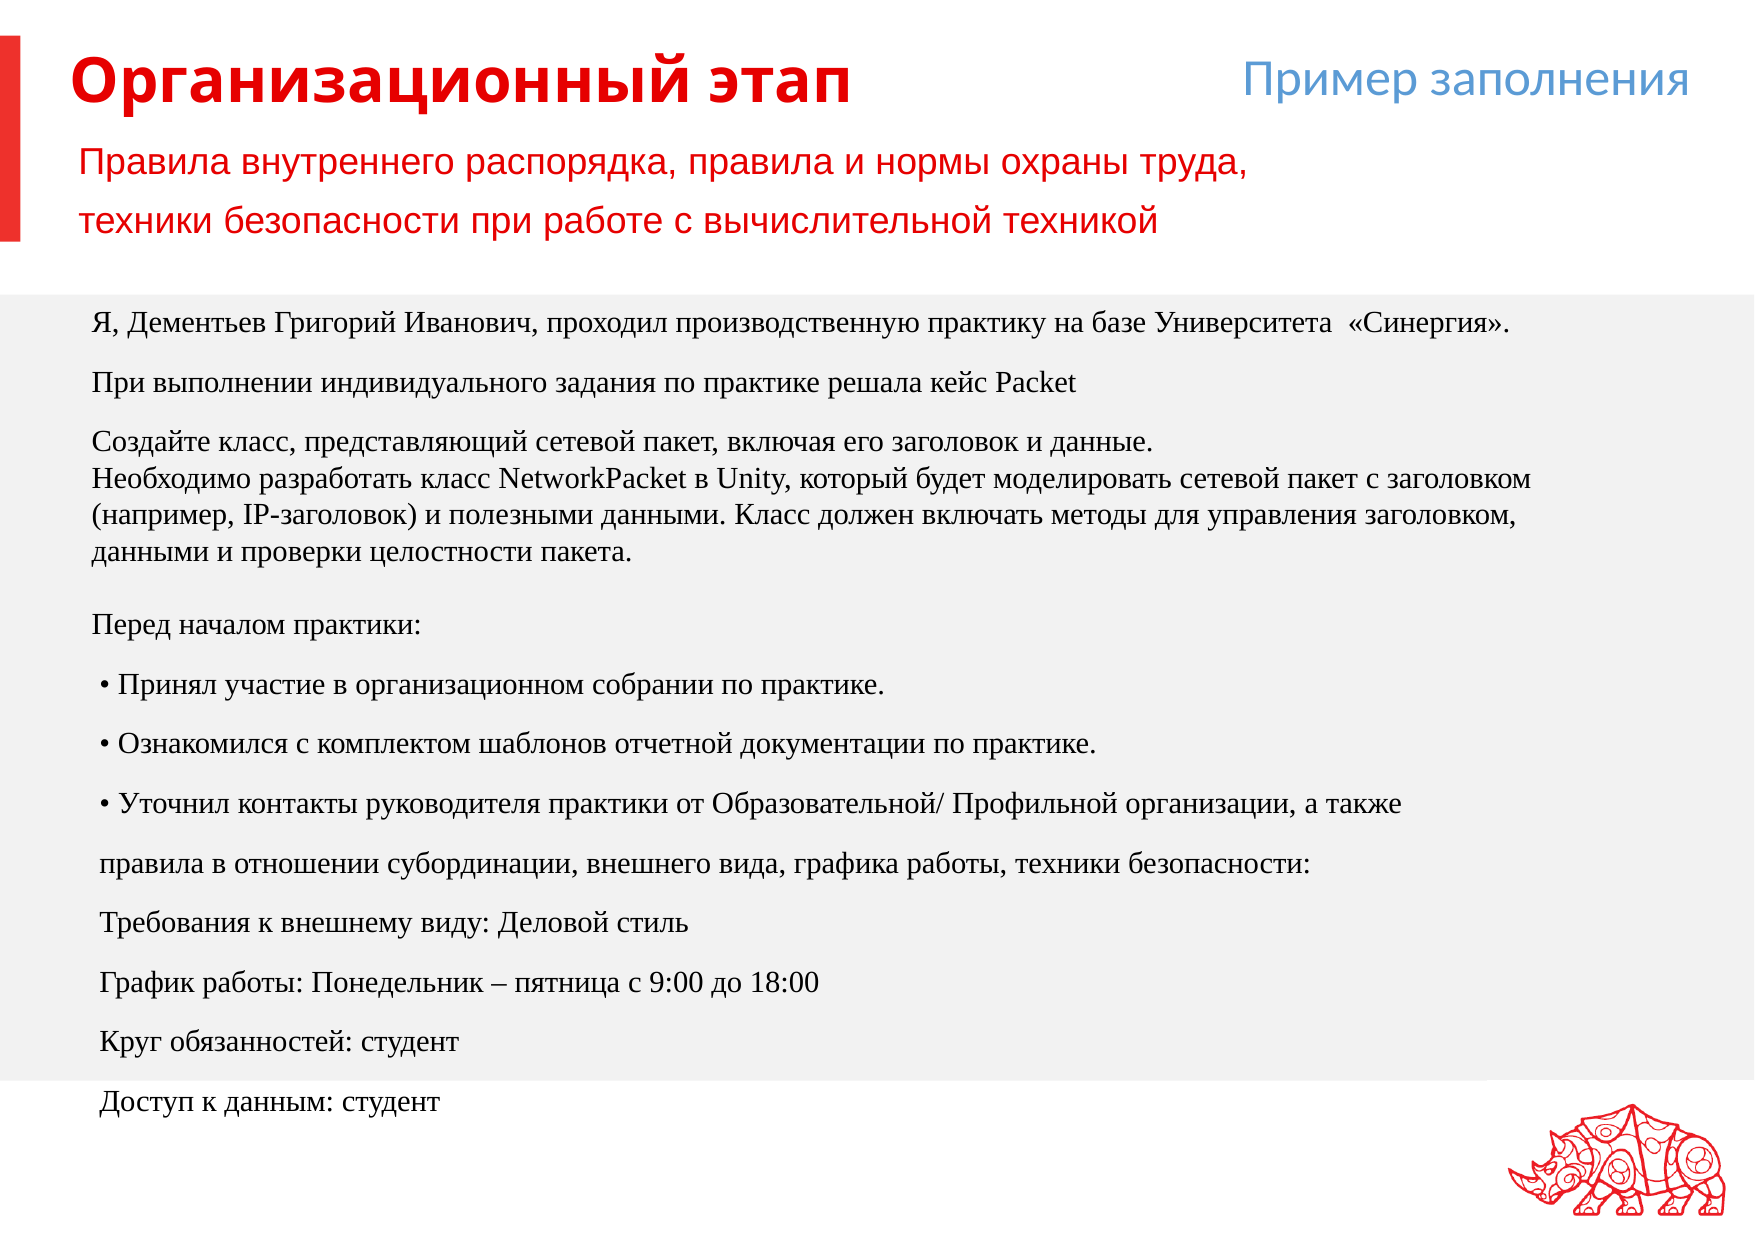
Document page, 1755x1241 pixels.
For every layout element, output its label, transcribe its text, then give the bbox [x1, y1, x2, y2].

title Организационный этап [69, 0, 1659, 133]
list Я, Дементьев Григорий Иванович, проходил производственную практику на базе Университета «Синергия». При выполнении индивидуального задания по практике решала кейс Packet Создайте класс, представляющий сетевой пакет, включая его заголовок и данные. Необходимо разработать класс NetworkPacket в Unity, который будет моделировать сетевой пакет с заголовком (например, IP-заголовок) и полезными данными. Класс должен включать методы для управления заголовком, данными и проверки целостности пакета. Перед началом практики: • Принял участие в организационном собрании по практике. • Ознакомился с комплектом шаблонов отчетной документации по практике. • Уточнил контакты руководителя практики от Образовательной/ Профильной организации, а также правила в отношении субординации, внешнего вида, графика работы, техники безопасности: Требования к внешнему виду: Деловой стиль График работы: Понедельник – пятница с 9:00 до 18:00 Круг обязанностей: студент Доступ к данным: студент [0, 293, 1612, 1130]
picture [1487, 1080, 1755, 1229]
list Правила внутреннего распорядка, правила и нормы охраны труда, техники безопасности при работе с вычислительной техникой [46, 133, 1659, 250]
text_box Пример заполнения [1659, 36, 1726, 115]
